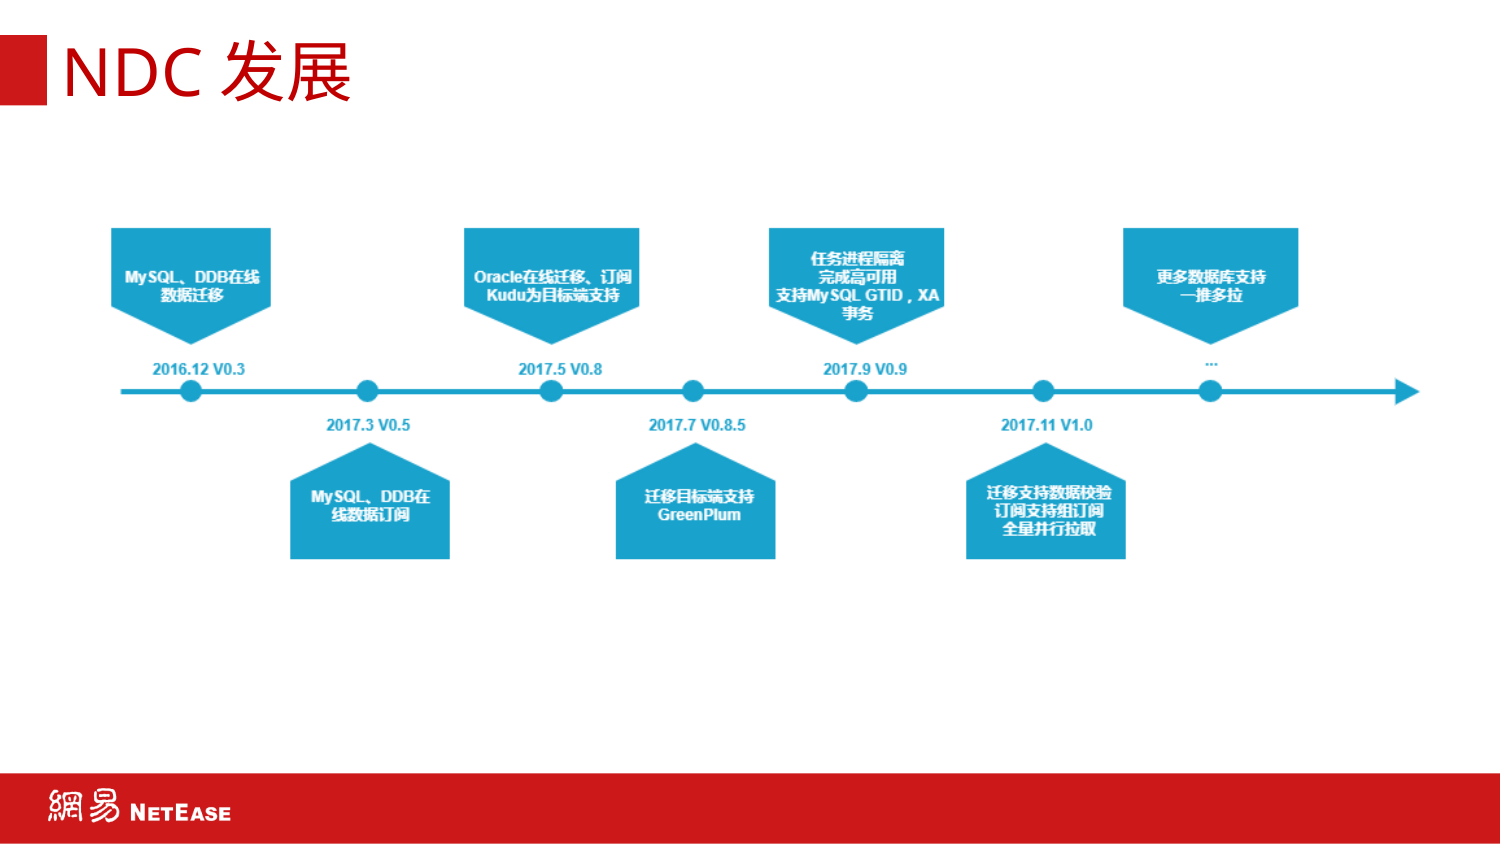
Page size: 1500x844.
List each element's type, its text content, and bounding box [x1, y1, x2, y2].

picture [88, 197, 1449, 585]
title NDC发展 [46, 33, 1454, 106]
picture [46, 786, 231, 824]
